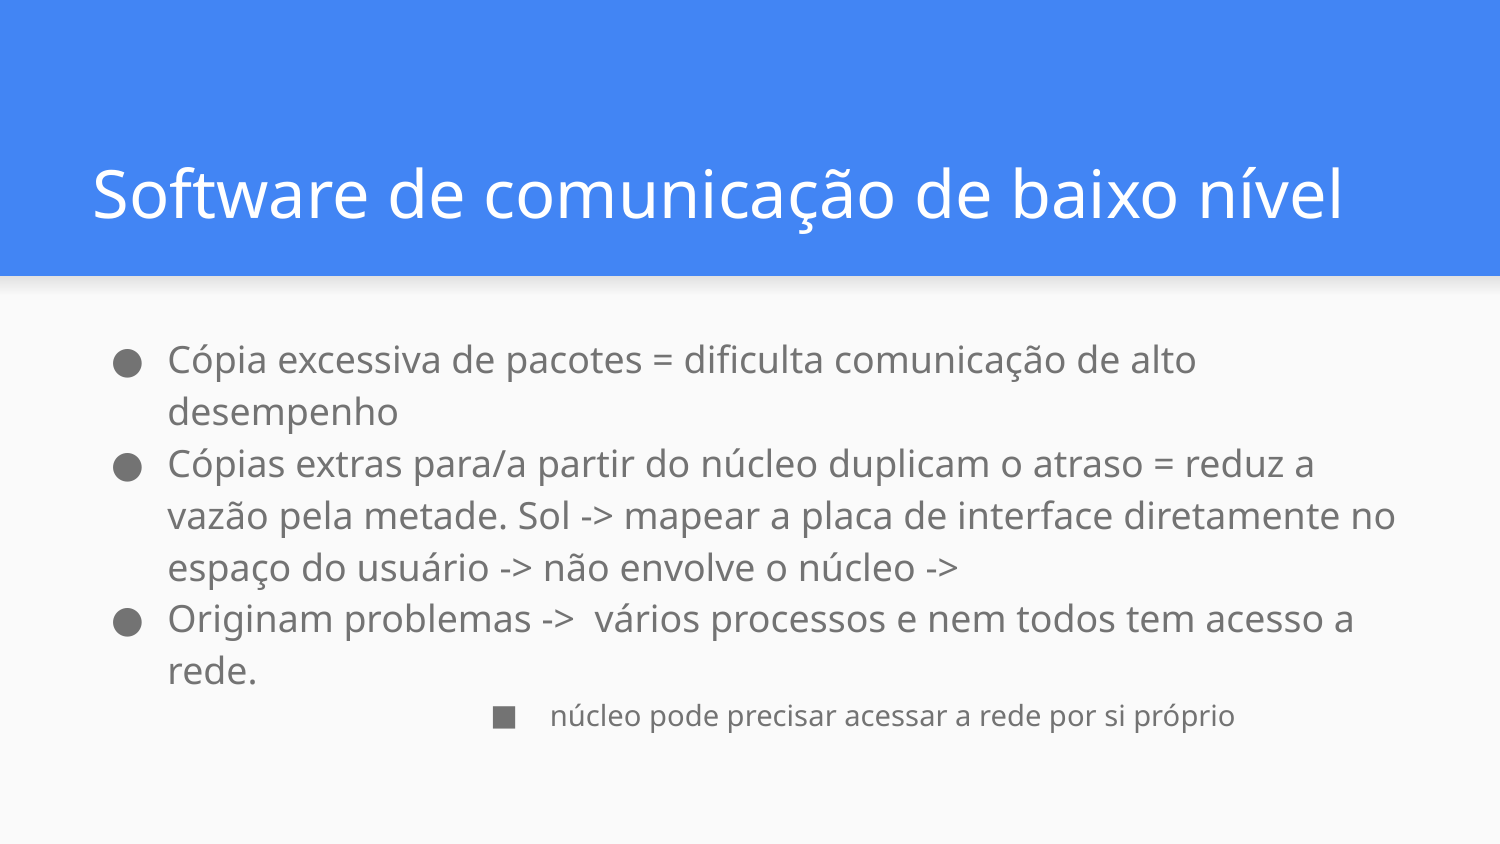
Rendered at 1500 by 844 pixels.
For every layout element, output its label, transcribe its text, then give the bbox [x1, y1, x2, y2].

title Software de comunicação de baixo nível [77, 121, 1427, 248]
list Cópia excessiva de pacotes = dificulta comunicação de alto desempenho Cópias extras para/a partir do núcleo duplicam o atraso = reduz a vazão pela metade. Sol -> mapear a placa de interface diretamente no espaço do usuário -> não envolve o núcleo -> Originam problemas -> vários processos e nem todos tem acesso a rede. núcleo pode precisar acessar a rede por si próprio [77, 314, 1427, 760]
